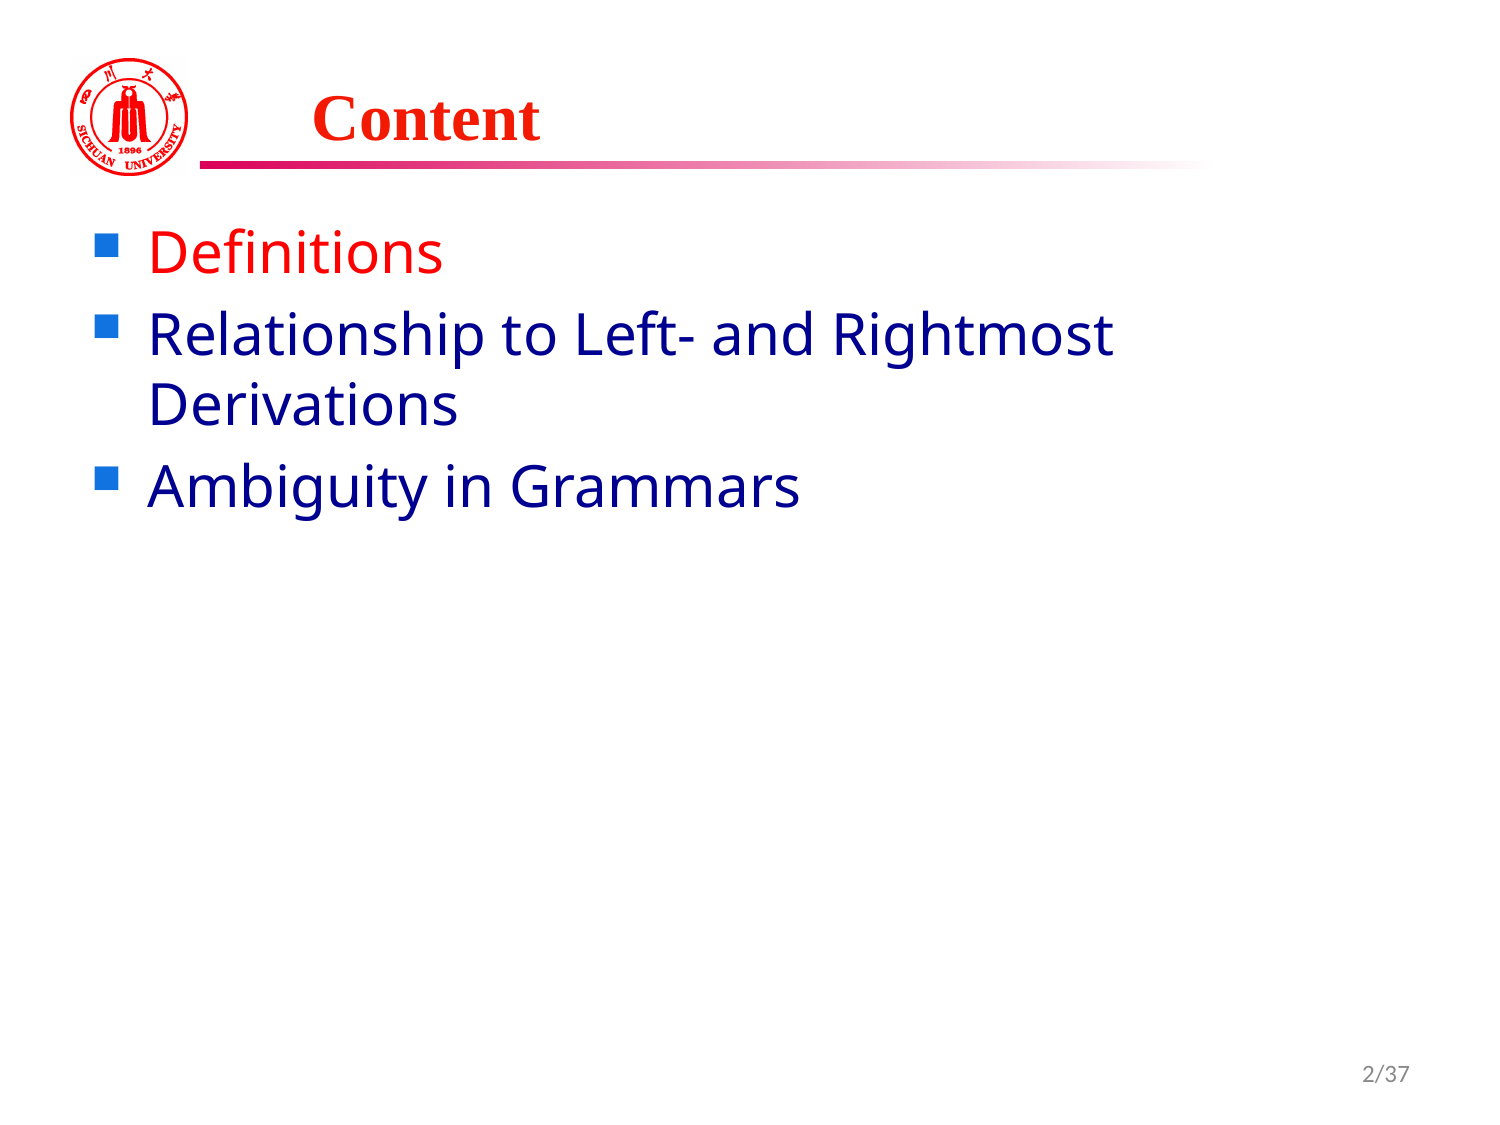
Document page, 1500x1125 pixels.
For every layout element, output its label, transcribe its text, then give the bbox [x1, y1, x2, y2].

text_box [199, 161, 1214, 169]
text_box Content [303, 70, 549, 158]
picture [70, 58, 188, 176]
slide_number 2/37 [1074, 1042, 1425, 1103]
text_box Definitions Relationship to Left- and Rightmost Derivations Ambiguity in Grammars [76, 207, 1436, 1012]
